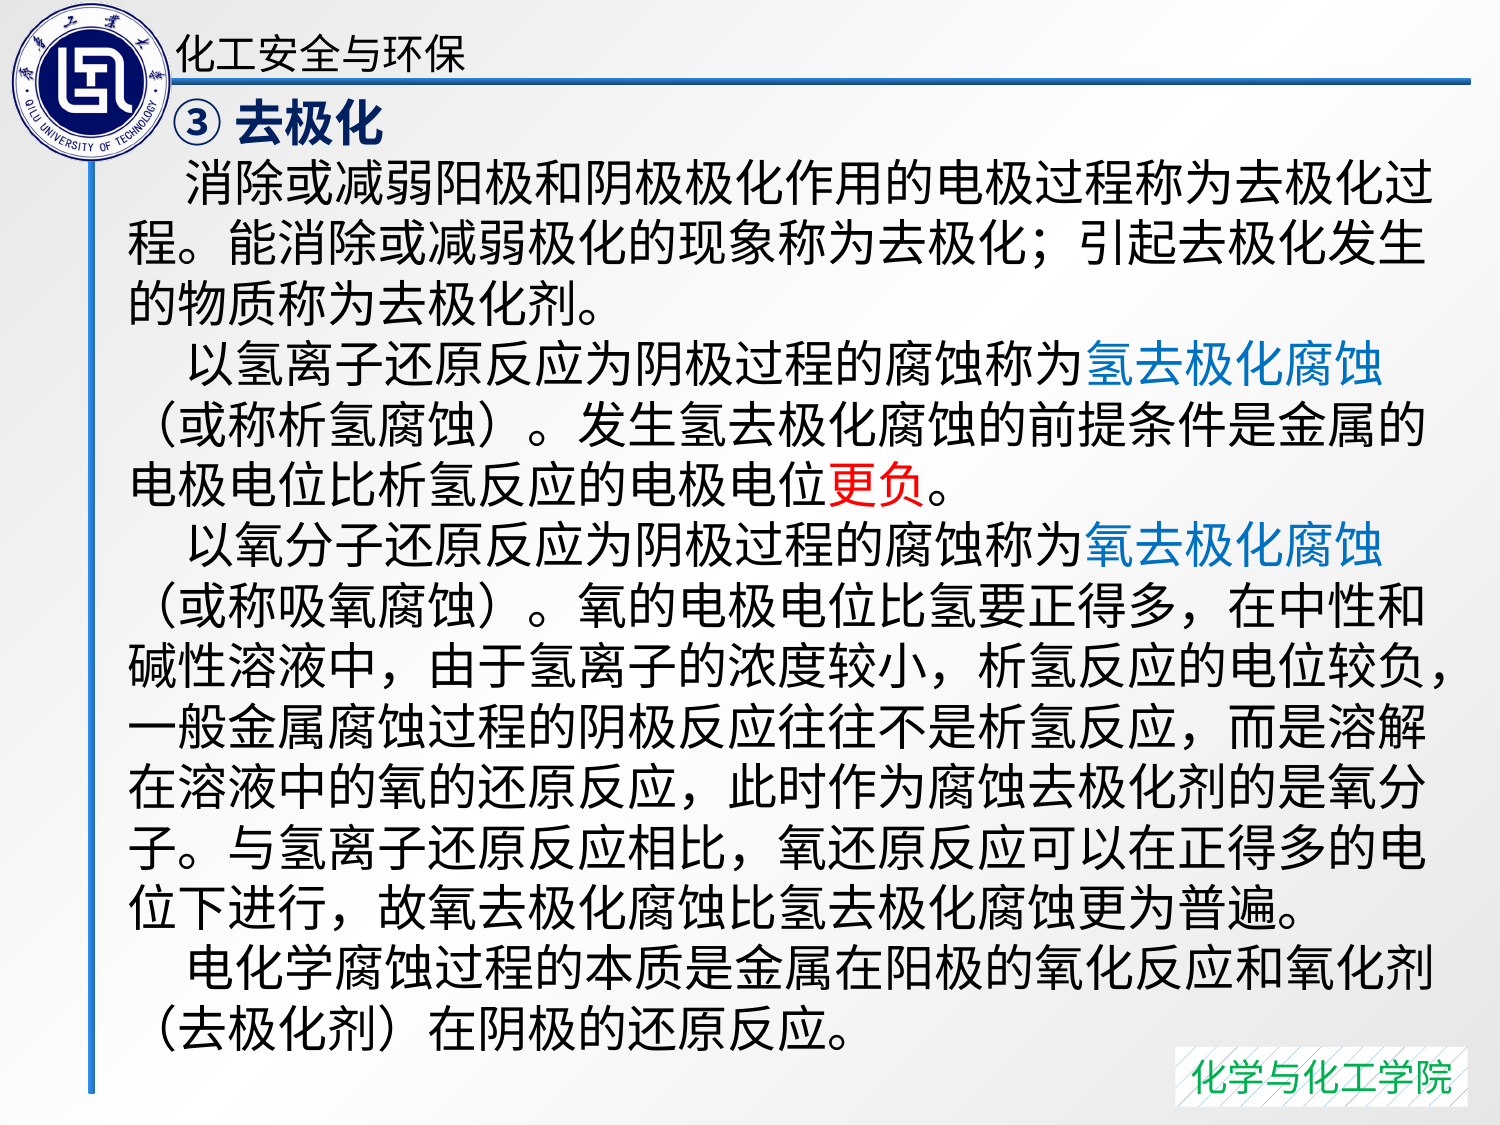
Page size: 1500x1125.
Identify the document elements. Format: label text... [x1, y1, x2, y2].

picture [11, 2, 172, 162]
list ③去极化 消除或减弱阳极和阴极极化作用的电极过程称为去极化过程。能消除或减弱极化的现象称为去极化；引起去极化发生的物质称为去极化剂。 以氢离子还原反应为阴极过程的腐蚀称为氢去极化腐蚀（或称析氢腐蚀）。发生氢去极化腐蚀的前提条件是金属的电极电位比析氢反应的电极电位更负。 以氧分子还原反应为阴极过程的腐蚀称为氧去极化腐蚀（或称吸氧腐蚀）。氧的电极电位比氢要正得多，在中性和碱性溶液中，由于氢离子的浓度较小，析氢反应的电位较负，一般金属腐蚀过程的阴极反应往往不是析氢反应，而是溶解在溶液中的氧的还原反应，此时作为腐蚀去极化剂的是氧分子。与氢离子还原反应相比，氧还原反应可以在正得多的电位下进行，故氧去极化腐蚀比氢去极化腐蚀更为普遍。 电化学腐蚀过程的本质是金属在阳极的氧化反应和氧化剂（去极化剂）在阴极的还原反应。 [112, 82, 1471, 1067]
